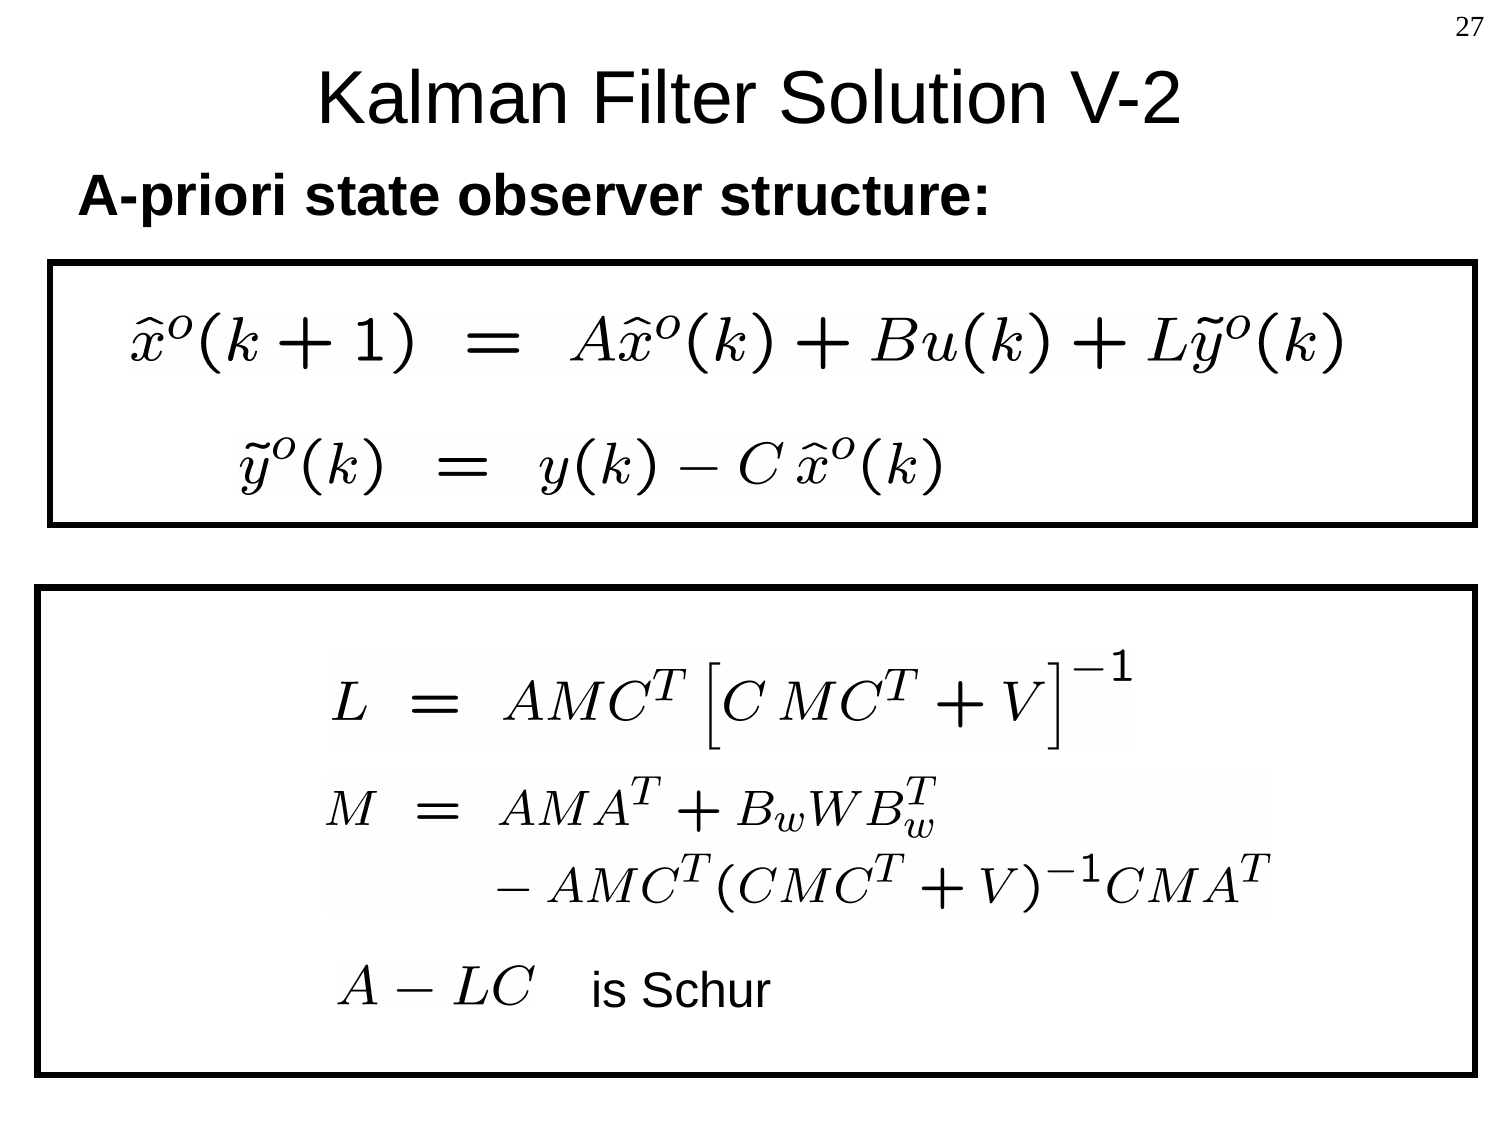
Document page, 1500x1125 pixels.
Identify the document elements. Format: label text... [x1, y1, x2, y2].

picture [324, 774, 1273, 914]
text_box is Schur [576, 949, 787, 1025]
text_box [49, 262, 1475, 525]
text_box [37, 587, 1475, 1075]
picture [331, 649, 1133, 750]
text_box [50, 137, 1350, 262]
picture [237, 437, 942, 497]
text_box [50, 525, 1350, 587]
title Kalman Filter Solution V-2 [112, 0, 1388, 188]
slide_number 27 [1388, 0, 1500, 76]
picture [337, 962, 538, 1008]
picture [127, 312, 1344, 376]
text_box A-priori state observer structure: [63, 149, 1008, 235]
